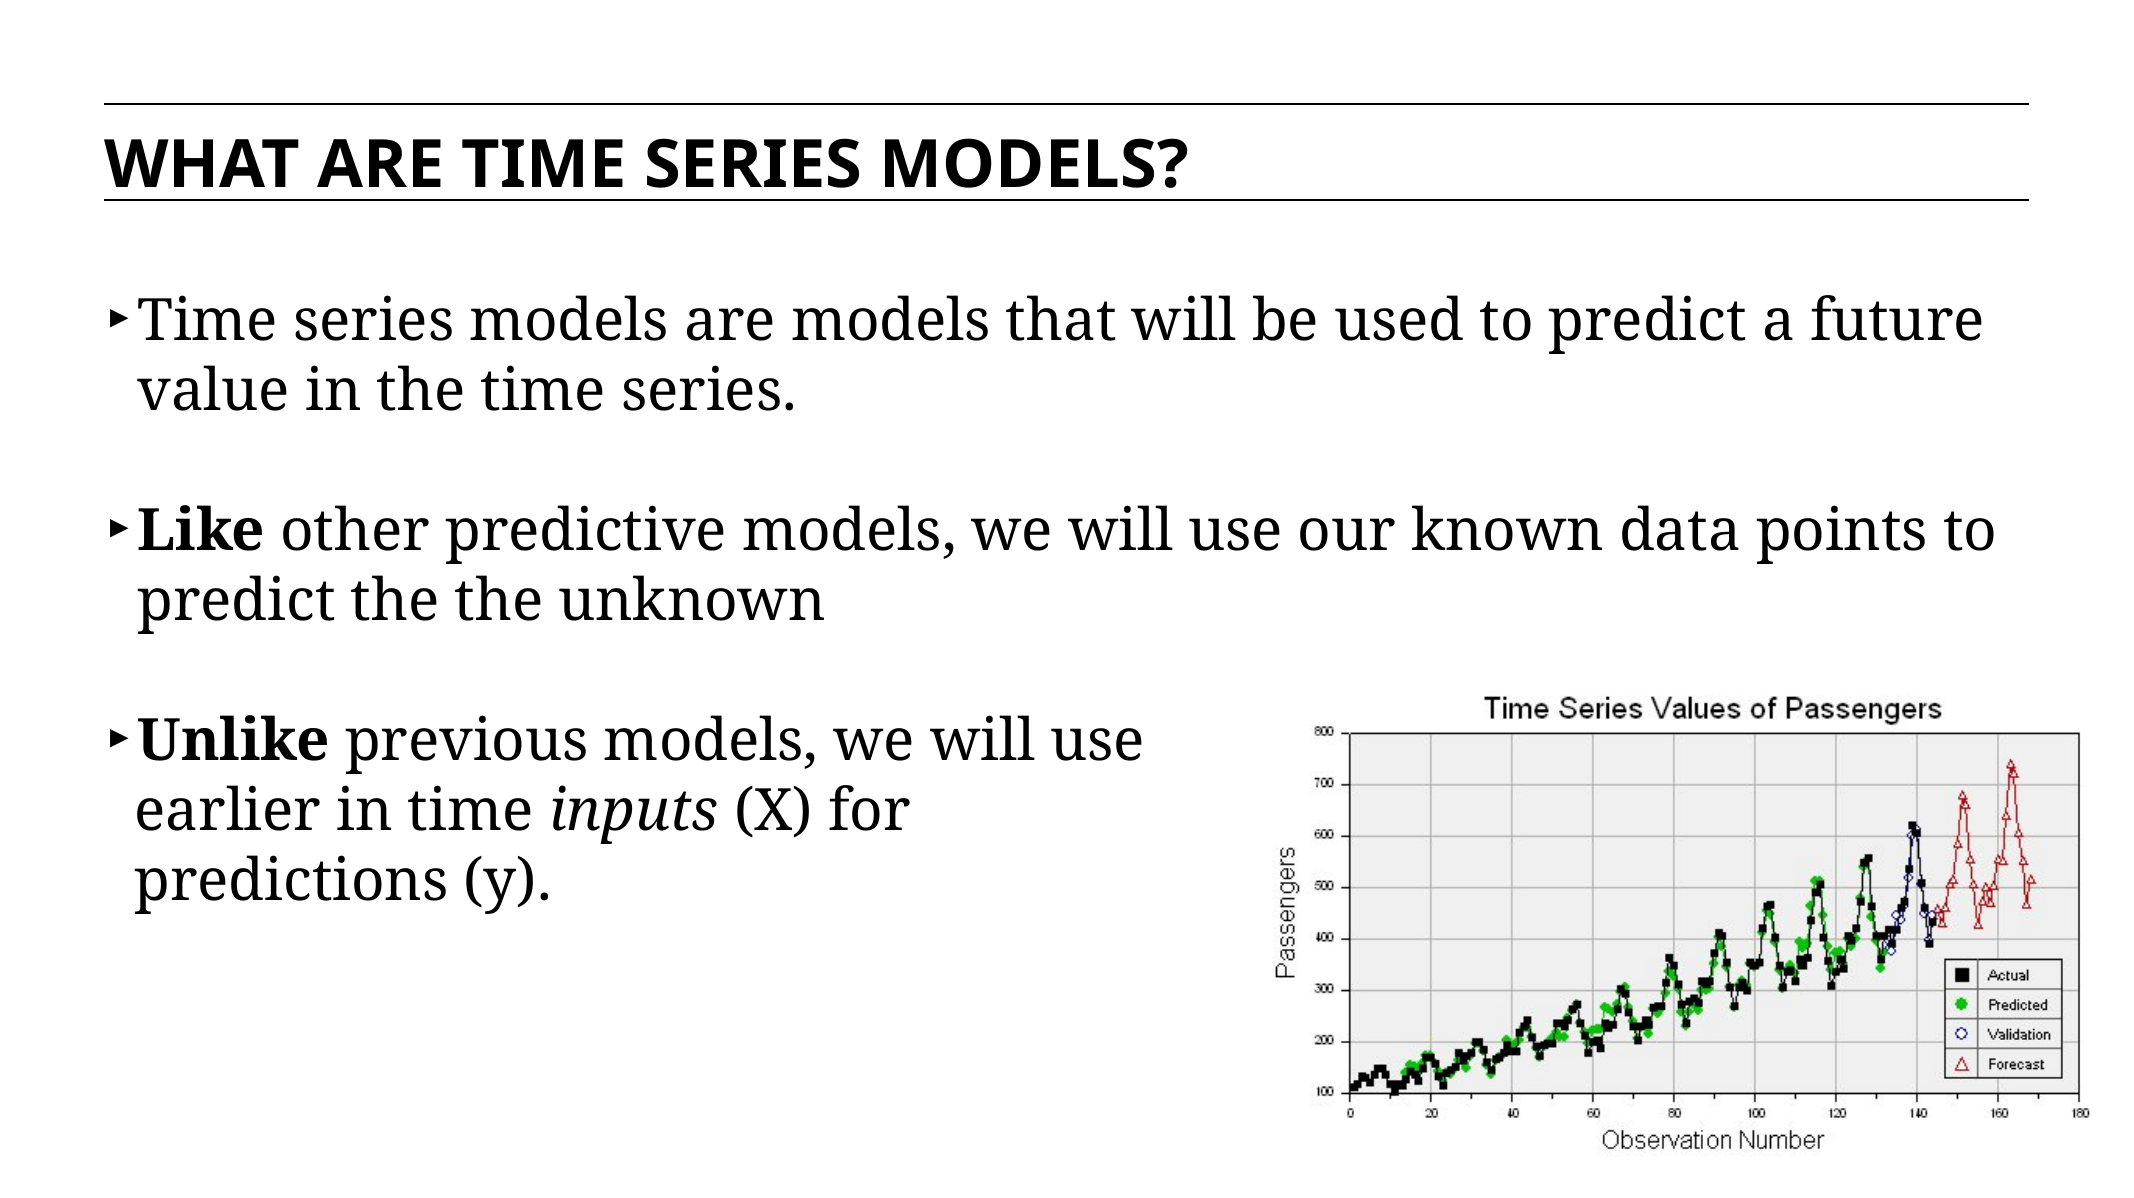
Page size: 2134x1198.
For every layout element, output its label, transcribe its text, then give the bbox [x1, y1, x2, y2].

list Time series models are models that will be used to predict a future value in the time series. Like other predictive models, we will use our known data points to predict the the unknown Unlike previous models, we will use earlier in time inputs (X) for predictions (y). [104, 212, 2030, 949]
picture [1248, 683, 2105, 1160]
text_box WHAT ARE TIME SERIES MODELS? [104, 120, 2030, 192]
